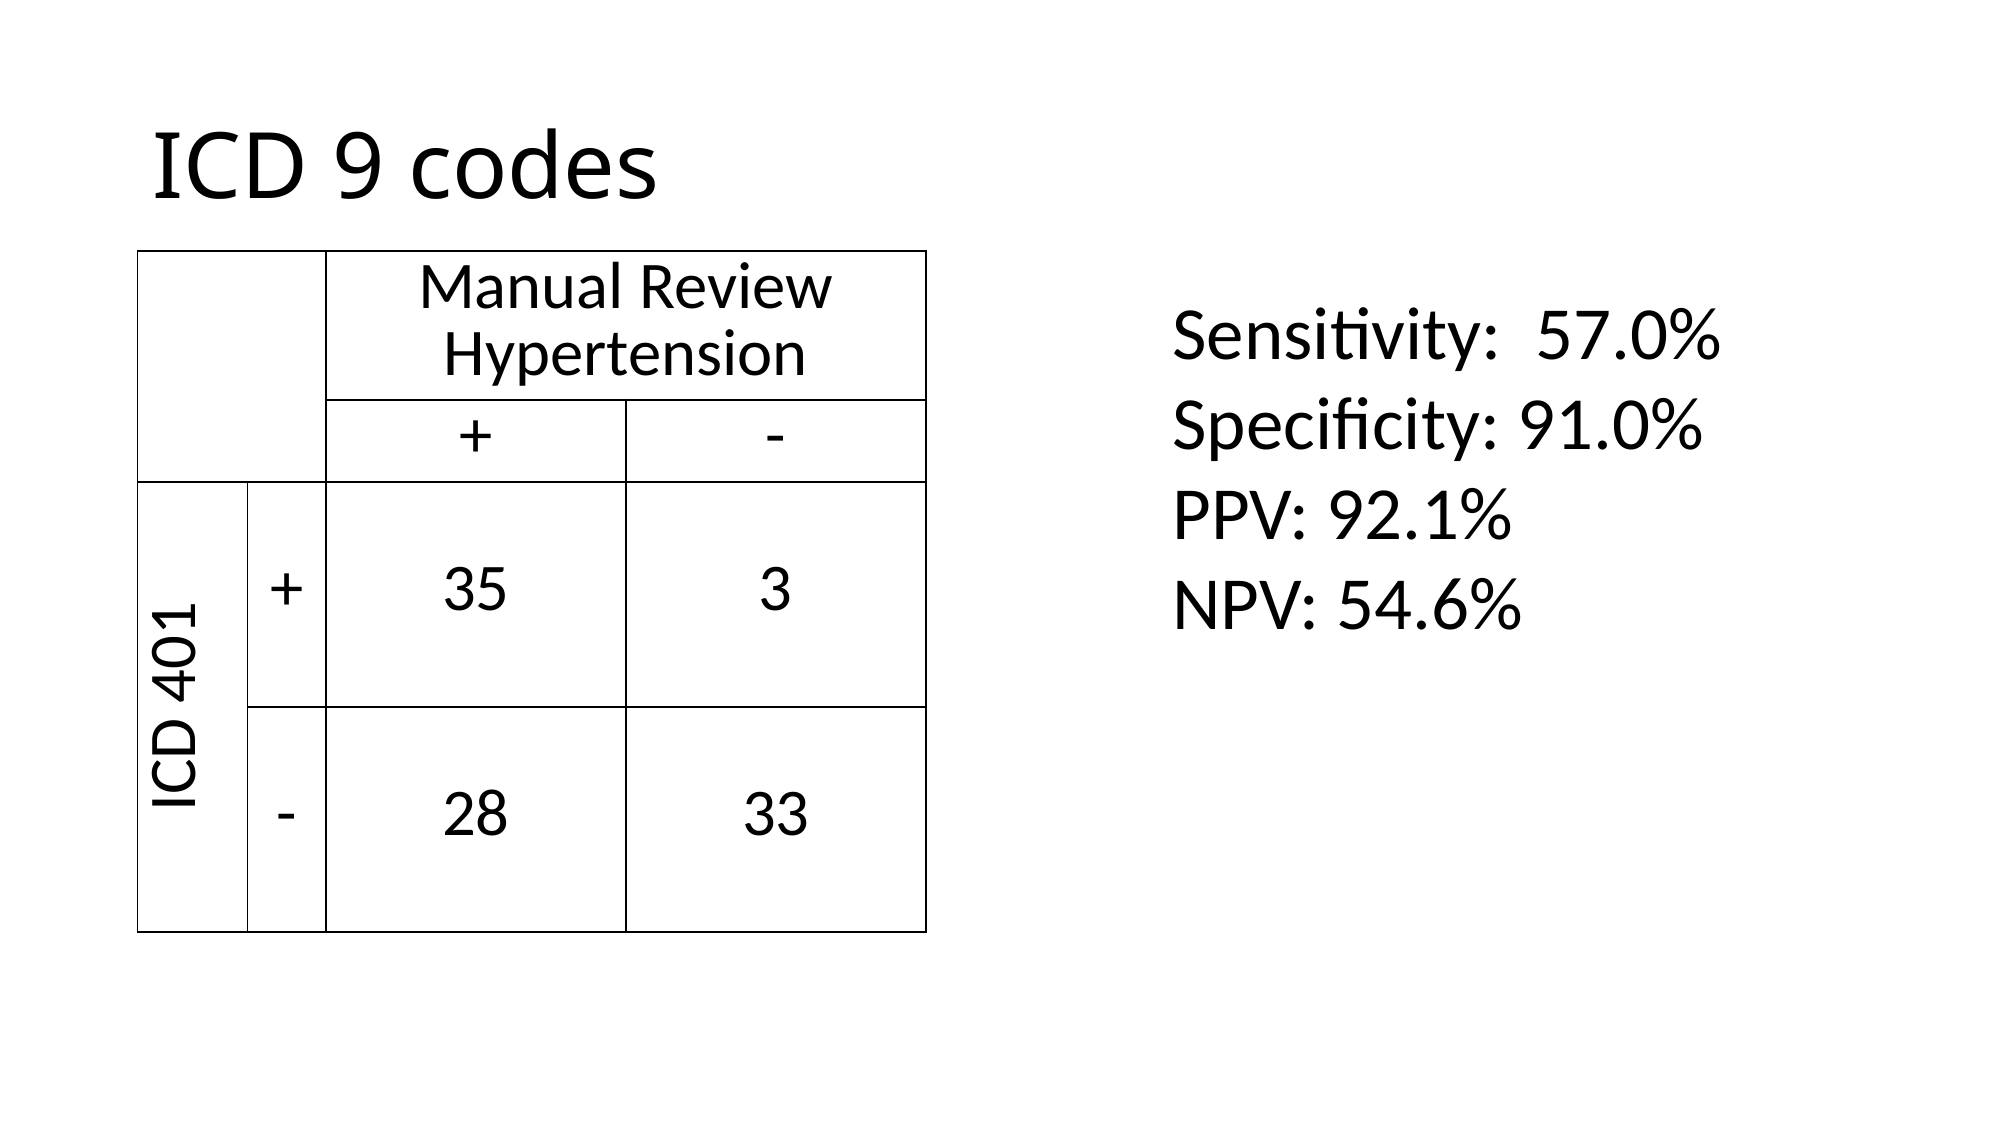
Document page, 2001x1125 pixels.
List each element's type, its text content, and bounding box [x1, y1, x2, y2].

table_header [138, 252, 325, 481]
table_cell - [627, 401, 925, 481]
table_cell 33 [627, 708, 925, 931]
table_cell 28 [327, 708, 625, 931]
table_cell 35 [327, 483, 625, 706]
table_header Manual Review Hypertension [327, 252, 925, 399]
text_box Sensitivity: 57.0% Specificity: 91.0% PPV: 92.1% NPV: 54.6% [1157, 277, 1738, 652]
table_cell 3 [627, 483, 925, 706]
title ICD 9 codes [137, 59, 1863, 278]
table_cell - [248, 708, 325, 931]
table_cell + [248, 483, 325, 706]
table_cell + [327, 401, 625, 481]
table_cell ICD 401 [138, 483, 247, 931]
